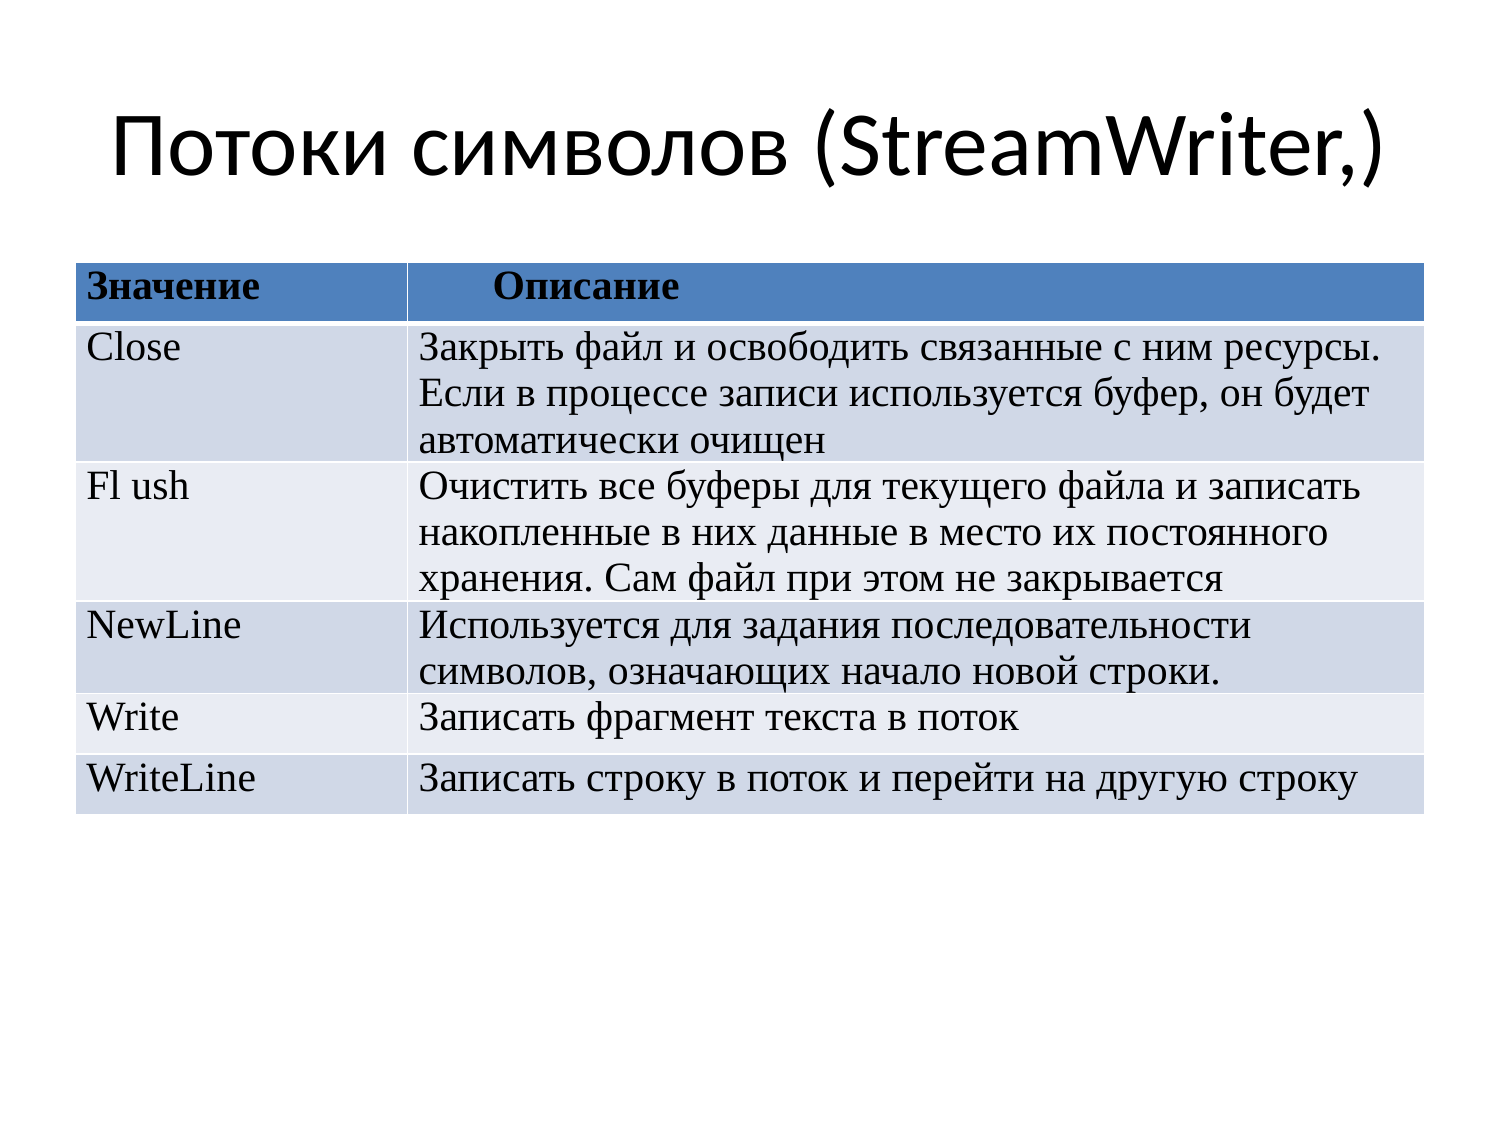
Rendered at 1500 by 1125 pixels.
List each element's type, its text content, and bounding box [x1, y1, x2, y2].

table_cell Fl ush [76, 463, 407, 600]
table_cell Используется для задания последовательности символов, означающих начало новой строки. [408, 602, 1424, 693]
table_cell Close [76, 326, 407, 461]
table_cell Закрыть файл и освободить связанные с ним ресурсы. Если в процессе записи используется буфер, он будет автоматически очищен [408, 326, 1424, 461]
table_header Описание [408, 263, 1424, 321]
table_cell Записать строку в поток и перейти на другую строку [408, 755, 1424, 814]
table_cell Write [76, 694, 407, 753]
table_cell NewLine [76, 602, 407, 693]
table_cell Очистить все буферы для текущего файла и записать накопленные в них данные в место их постоянного хранения. Сам файл при этом не закрывается [408, 463, 1424, 600]
title Потоки символов (StreamWriter,) [75, 45, 1425, 233]
table_header Значение [76, 263, 407, 321]
table_cell Записать фрагмент текста в поток [408, 694, 1424, 753]
table_cell WriteLinе [76, 755, 407, 814]
